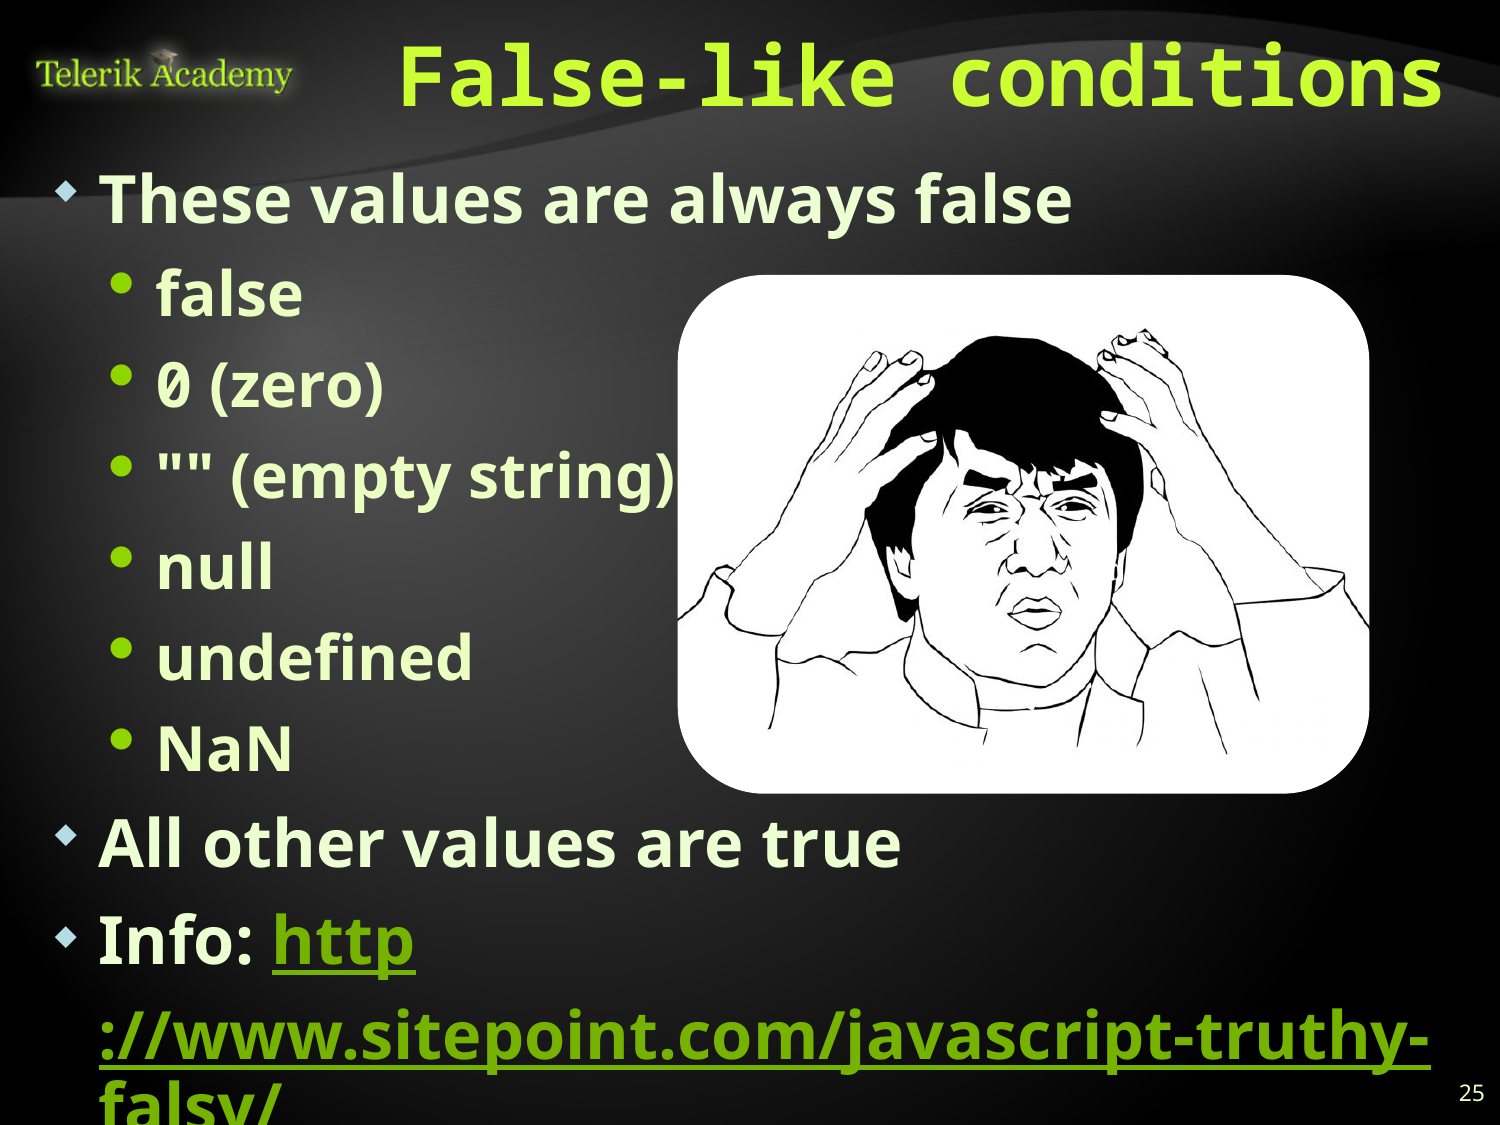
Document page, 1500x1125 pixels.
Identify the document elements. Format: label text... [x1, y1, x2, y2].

picture [0, 0, 1500, 1125]
list These values are always false false 0 (zero) "" (empty string) null undefined NaN All other values are true Info: http://www.sitepoint.com/javascript-truthy-falsy/ [37, 149, 1463, 1063]
slide_number 25 [1425, 1074, 1500, 1113]
title False-like conditions [300, 12, 1463, 149]
